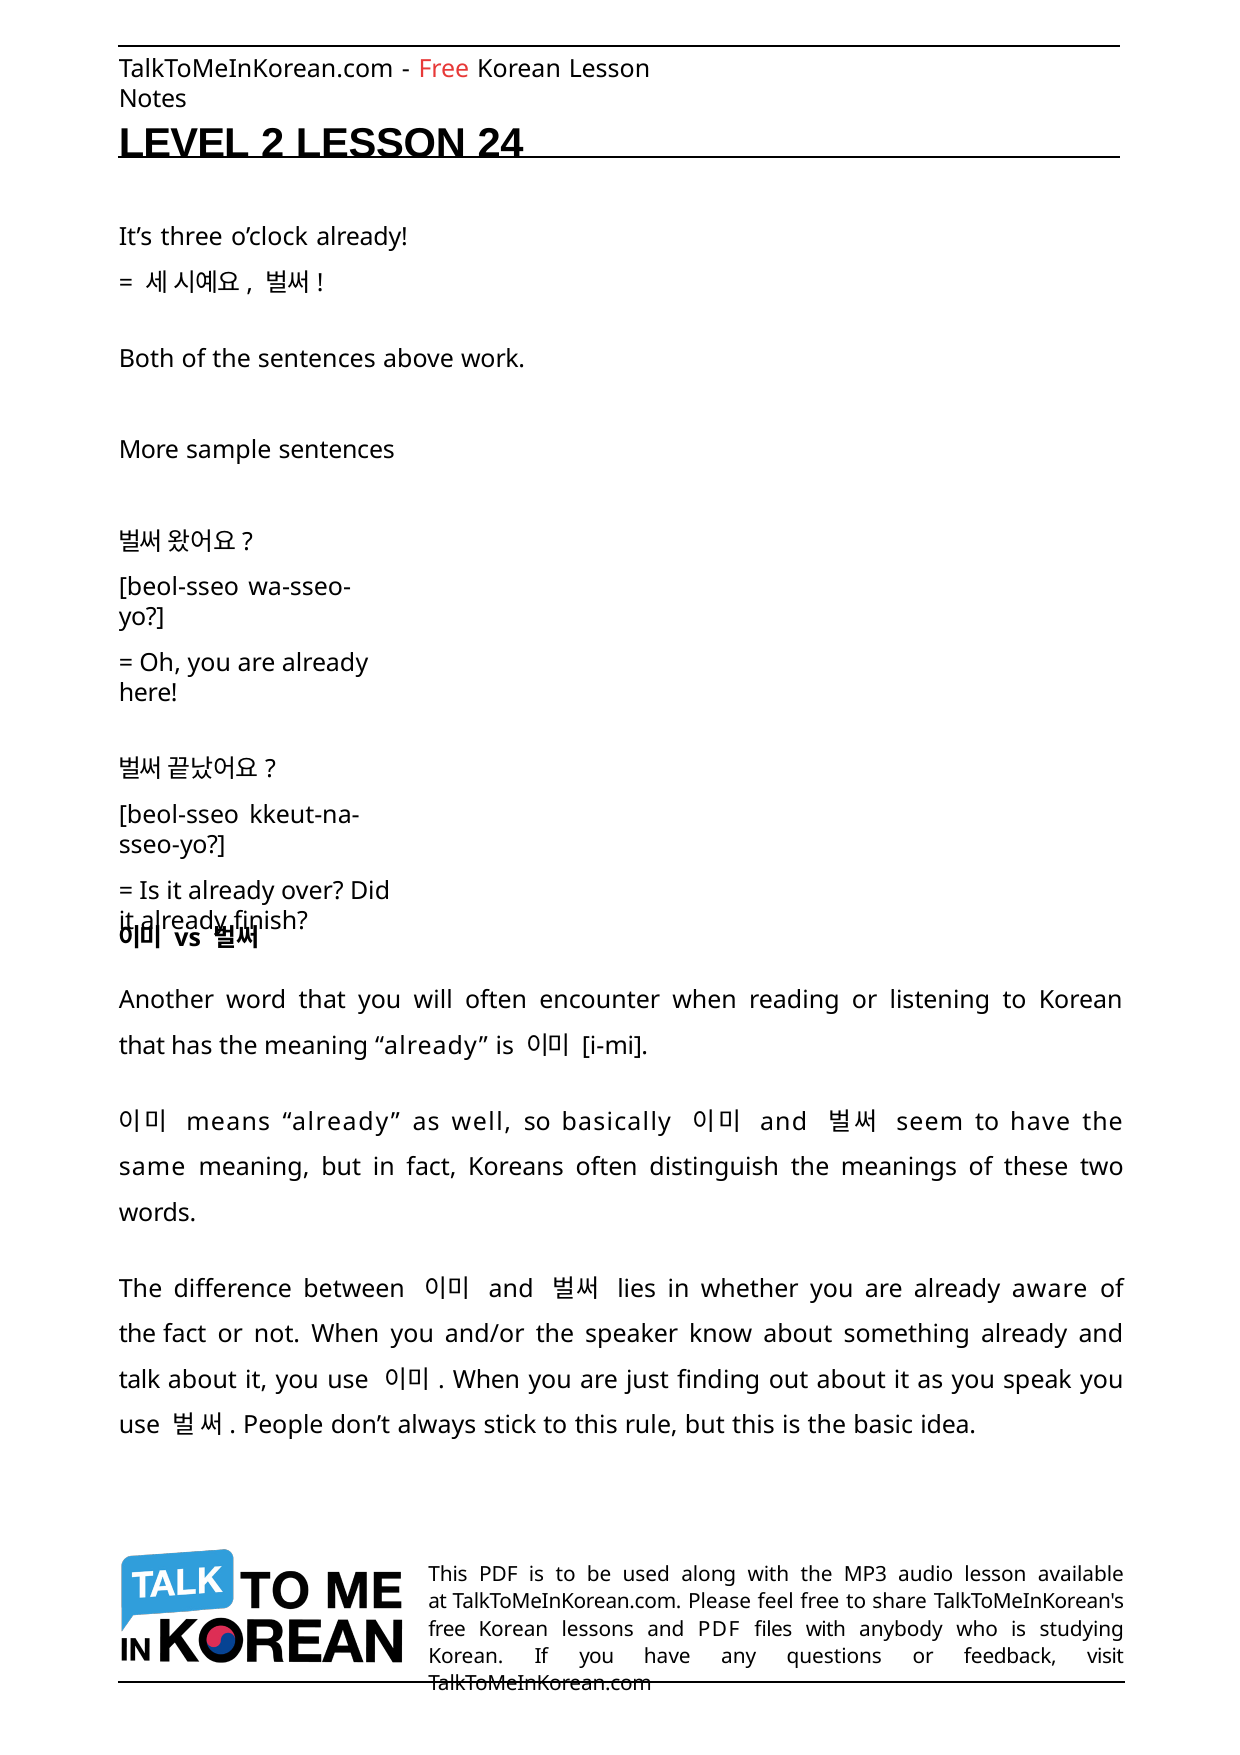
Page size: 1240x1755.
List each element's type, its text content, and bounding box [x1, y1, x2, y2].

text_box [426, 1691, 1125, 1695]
text_box 이미 vs 벌써 Another word that you will often encounter when reading or listening to Korean that has the meaning “already” is 이미 [i-mi]. 이미 means “already” as well, so basically 이미 and 벌써 seem to have the same meaning, but in fact, Koreans often distinguish the meanings of these two words. The difference between 이미 and 벌써 lies in whether you are already aware of the fact or not. When you and/or the speaker know about something already and talk about it, you use 이미. When you are just finding out about it as you speak you use 벌 써. People don’t always stick to this rule, but this is the basic idea. [116, 919, 1125, 1439]
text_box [117, 1546, 1126, 1684]
text_box TalkToMeInKorean.com - Free Korean Lesson Notes LEVEL 2 LESSON 24 It’s three o’clock already! = 세 시예요, 벌써! Both of the sentences above work. More sample sentences 벌써 왔어요? [beol-sseo wa-sseo-yo?] = Oh, you are already here! 벌써 끝났어요? [beol-sseo kkeut-na-sseo-yo?] = Is it already over? Did it already finish? [116, 49, 721, 919]
